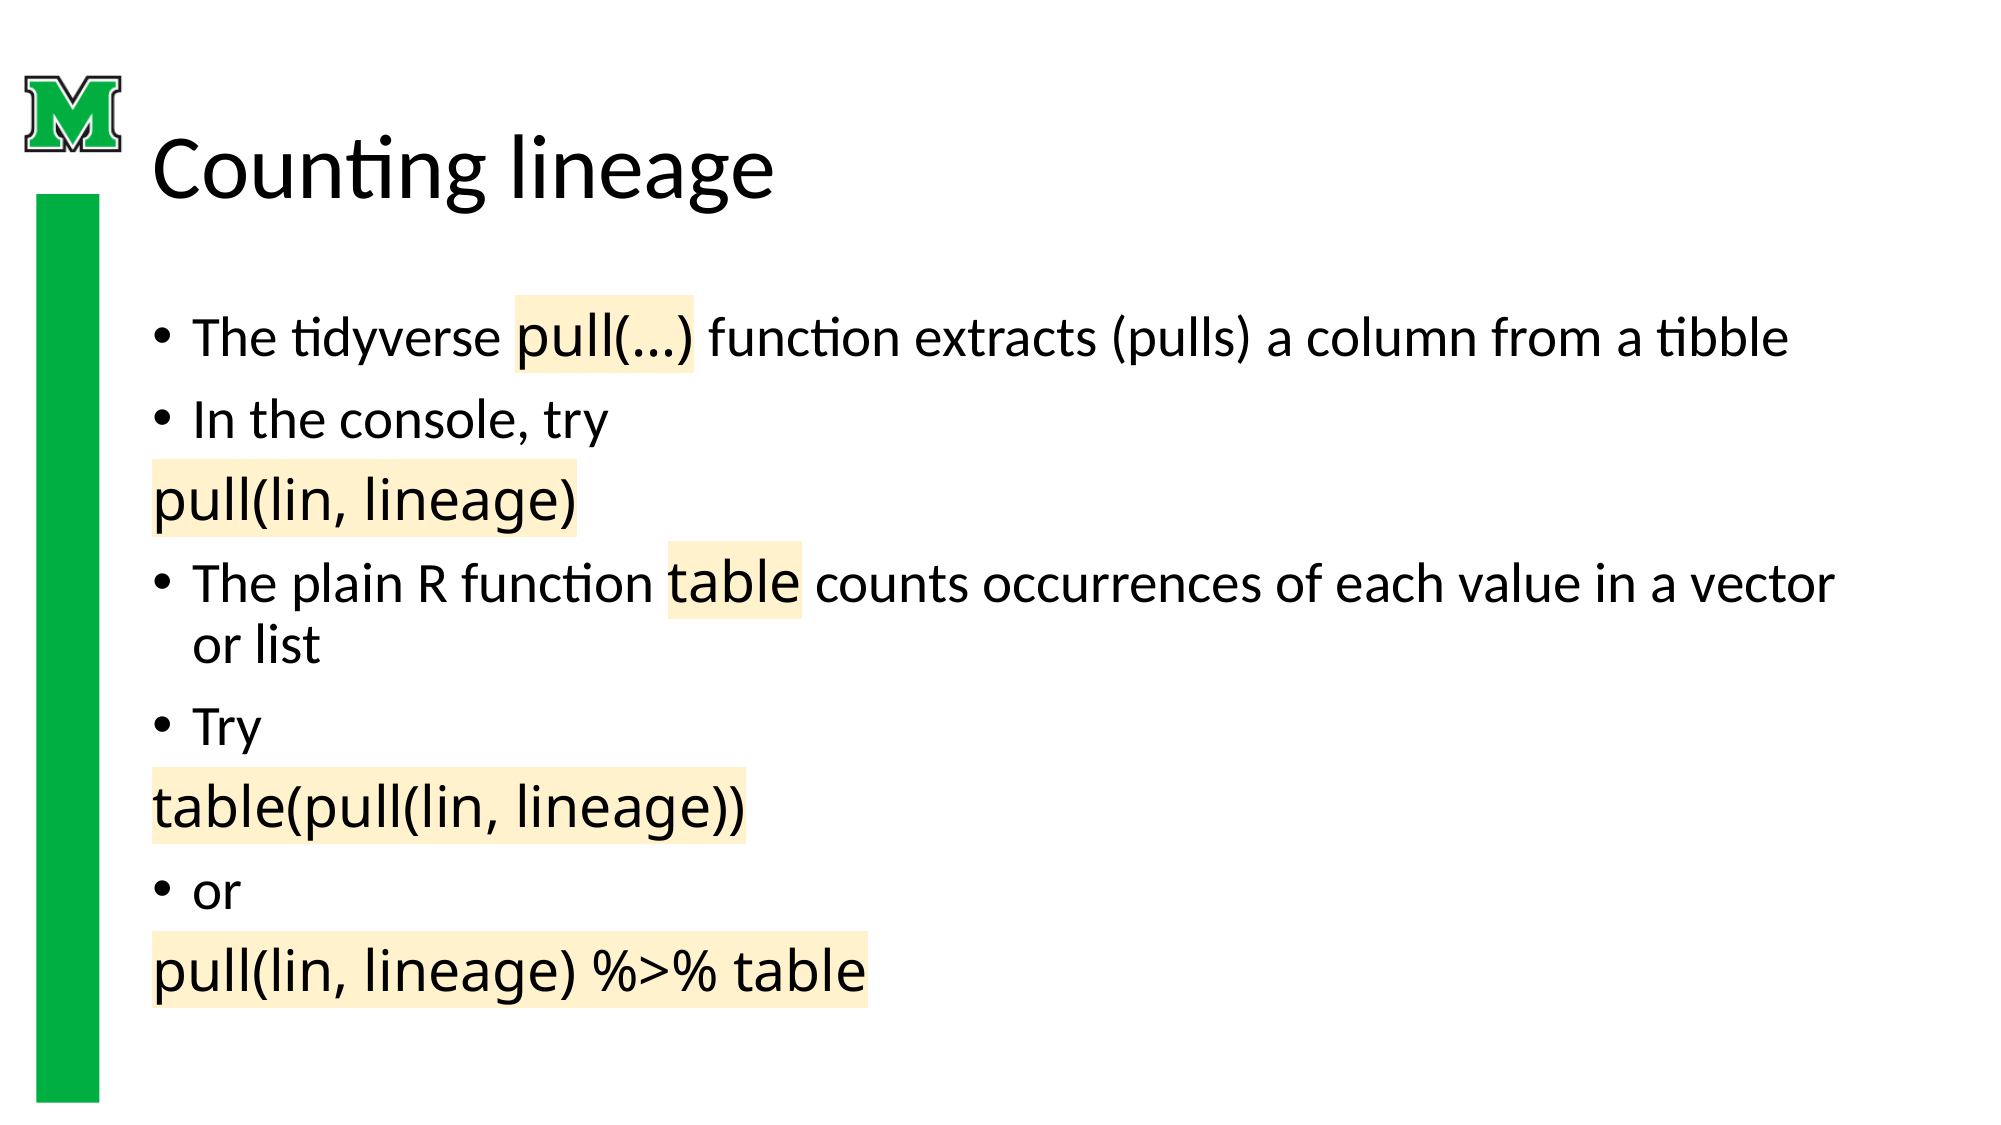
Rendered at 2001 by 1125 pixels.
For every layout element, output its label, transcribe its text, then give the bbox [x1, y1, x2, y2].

picture [20, 59, 124, 169]
list The tidyverse pull(…) function extracts (pulls) a column from a tibble In the console, try pull(lin, lineage) The plain R function table counts occurrences of each value in a vector or list Try table(pull(lin, lineage)) or pull(lin, lineage) %>% table [137, 299, 1863, 1014]
title Counting lineage [137, 59, 1863, 278]
